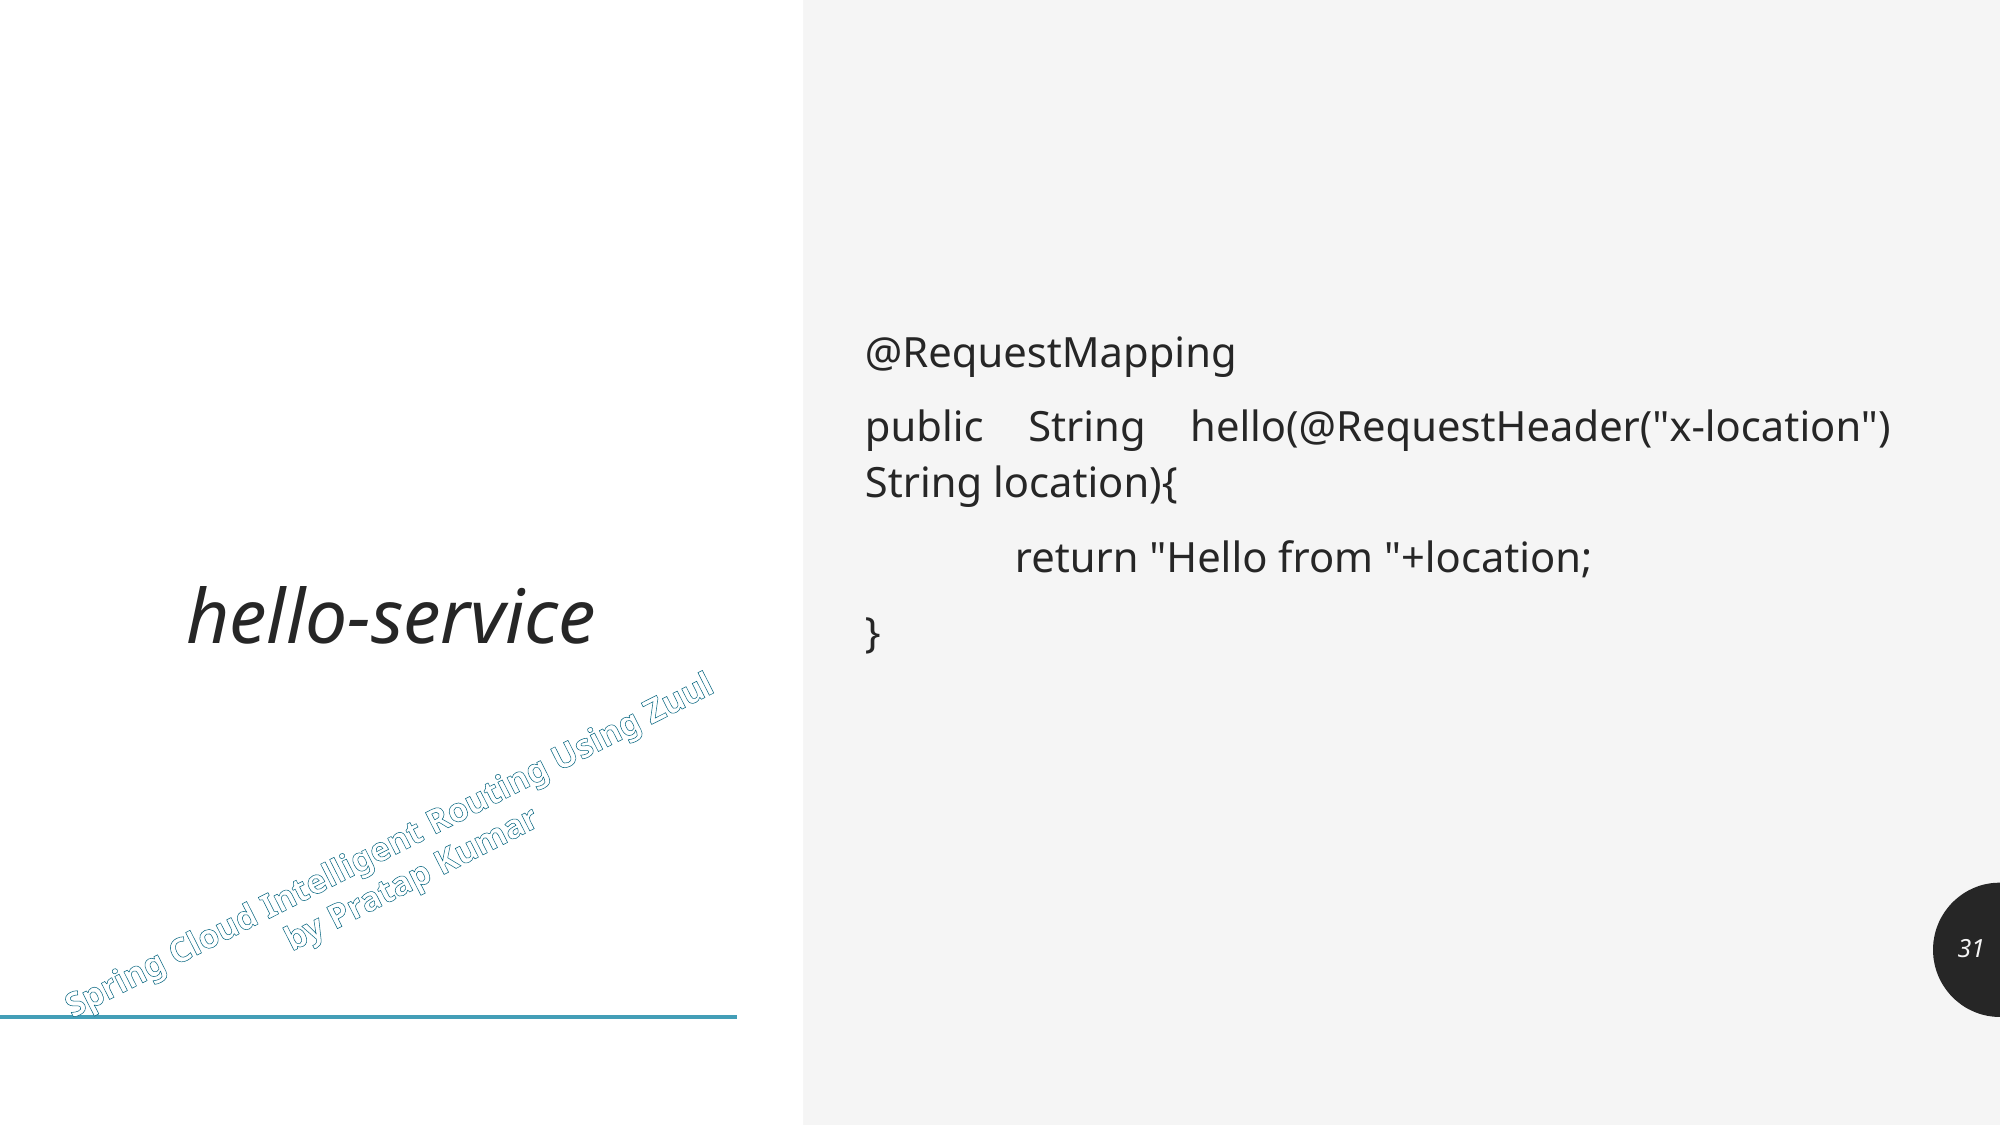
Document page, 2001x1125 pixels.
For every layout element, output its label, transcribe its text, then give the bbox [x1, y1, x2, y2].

picture [332, 906, 341, 916]
picture [504, 818, 526, 840]
slide_number 31 [1933, 919, 2000, 980]
picture [329, 857, 346, 883]
picture [65, 990, 86, 1017]
picture [521, 808, 535, 832]
picture [326, 902, 346, 929]
title hello-service [26, 385, 757, 667]
picture [620, 713, 643, 744]
picture [661, 690, 686, 714]
picture [527, 760, 551, 791]
picture [408, 866, 431, 896]
picture [681, 683, 706, 704]
picture [432, 844, 462, 875]
picture [352, 849, 375, 880]
picture [431, 812, 440, 821]
picture [237, 901, 259, 930]
picture [483, 782, 503, 804]
picture [495, 774, 511, 799]
picture [465, 790, 489, 814]
picture [320, 861, 337, 888]
picture [170, 936, 193, 963]
picture [474, 827, 508, 856]
picture [282, 917, 322, 951]
picture [387, 832, 412, 855]
picture [291, 879, 311, 901]
picture [587, 727, 604, 752]
picture [307, 874, 328, 894]
picture [339, 853, 355, 878]
picture [185, 929, 202, 956]
picture [101, 977, 115, 1000]
picture [377, 875, 414, 903]
picture [640, 694, 668, 725]
picture [598, 724, 623, 748]
picture [215, 917, 240, 940]
picture [416, 871, 426, 882]
picture [347, 897, 361, 920]
picture [506, 771, 531, 795]
picture [405, 822, 425, 844]
picture [144, 954, 168, 985]
picture [273, 889, 298, 913]
picture [361, 891, 383, 912]
picture [455, 840, 479, 864]
list @RequestMapping public String hello(@RequestHeader("x-location") String location){ return "Hello from "+location; } [849, 93, 1906, 1022]
picture [199, 929, 219, 949]
picture [258, 892, 280, 920]
picture [123, 965, 148, 989]
picture [425, 807, 454, 835]
picture [82, 986, 104, 1017]
picture [371, 842, 392, 862]
picture [575, 737, 594, 760]
picture [112, 968, 128, 994]
picture [376, 846, 384, 853]
picture [697, 670, 715, 696]
picture [448, 802, 468, 823]
picture [550, 740, 577, 768]
